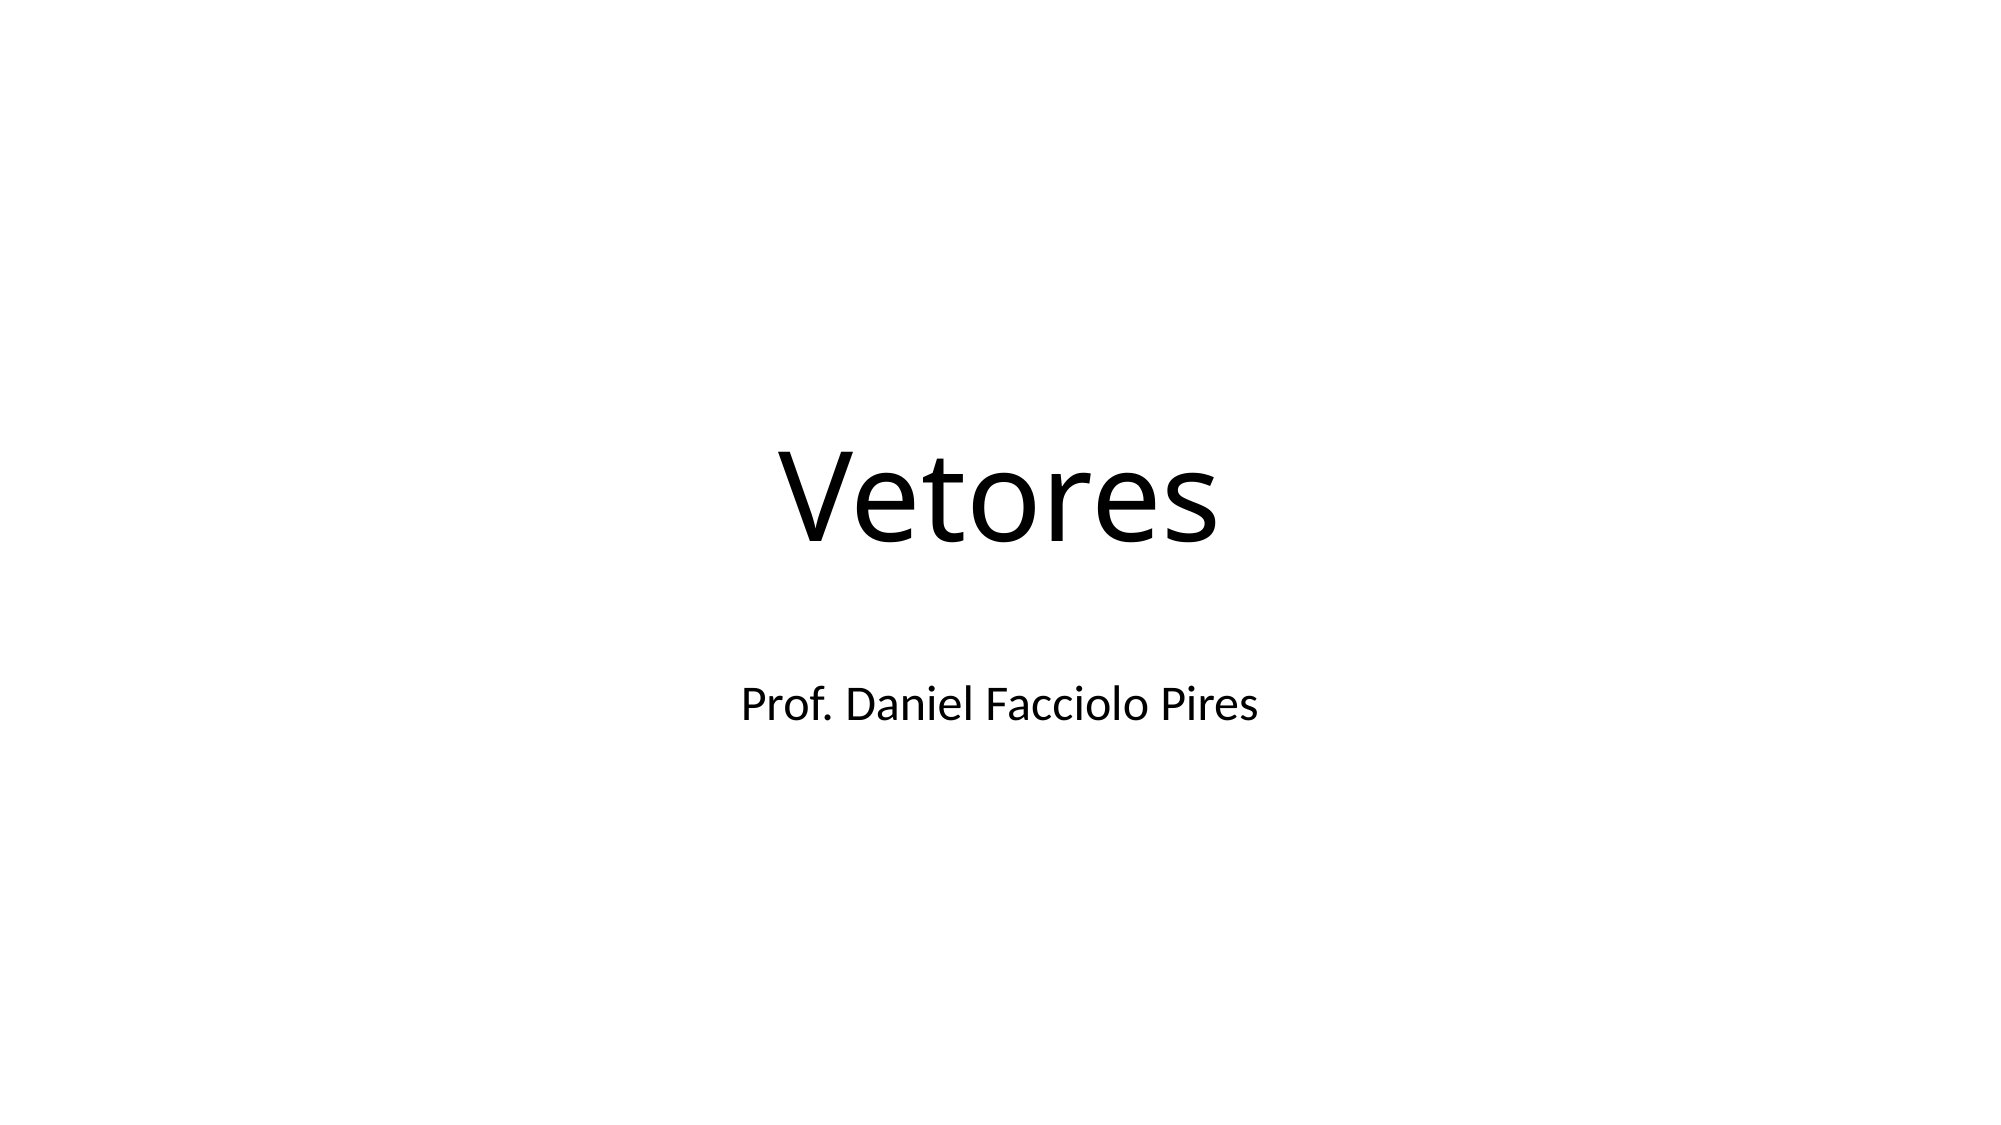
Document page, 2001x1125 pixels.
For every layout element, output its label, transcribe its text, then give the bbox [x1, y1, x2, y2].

title Vetores [249, 184, 1750, 576]
subtitle Prof. Daniel Facciolo Pires [249, 669, 1750, 941]
